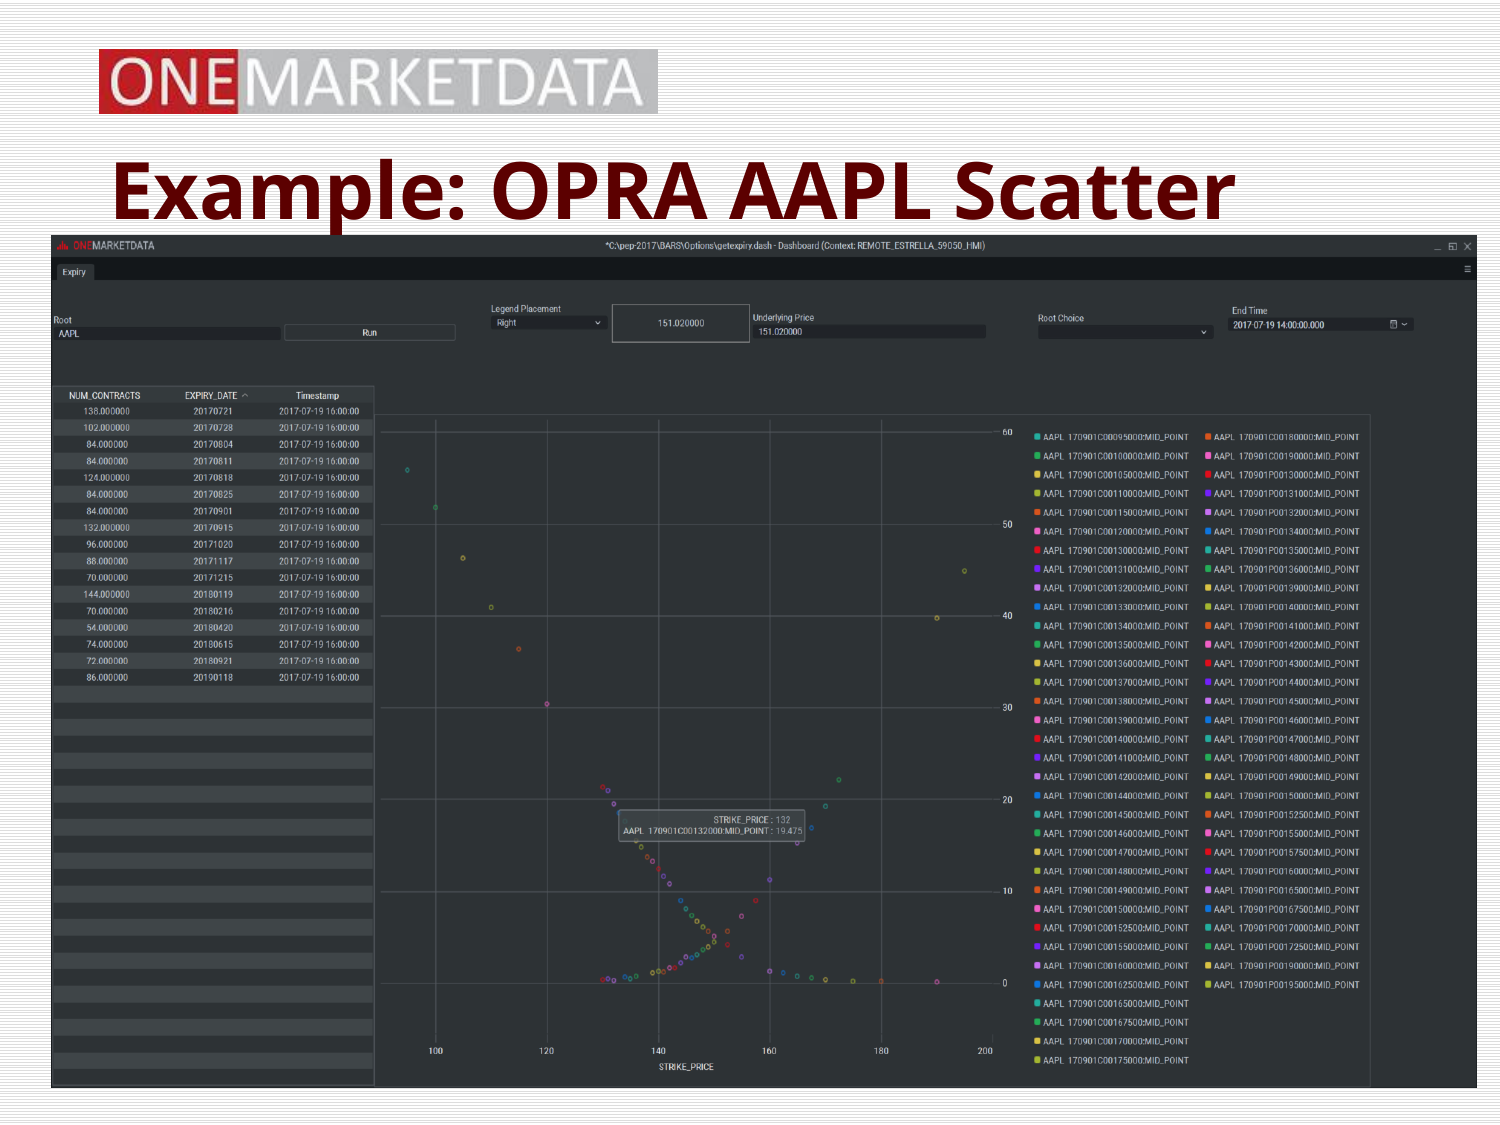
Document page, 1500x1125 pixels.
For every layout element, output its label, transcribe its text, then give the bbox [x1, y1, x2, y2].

picture [50, 234, 1478, 1089]
picture [99, 49, 658, 114]
title Example: OPRA AAPL Scatter [94, 119, 1456, 233]
